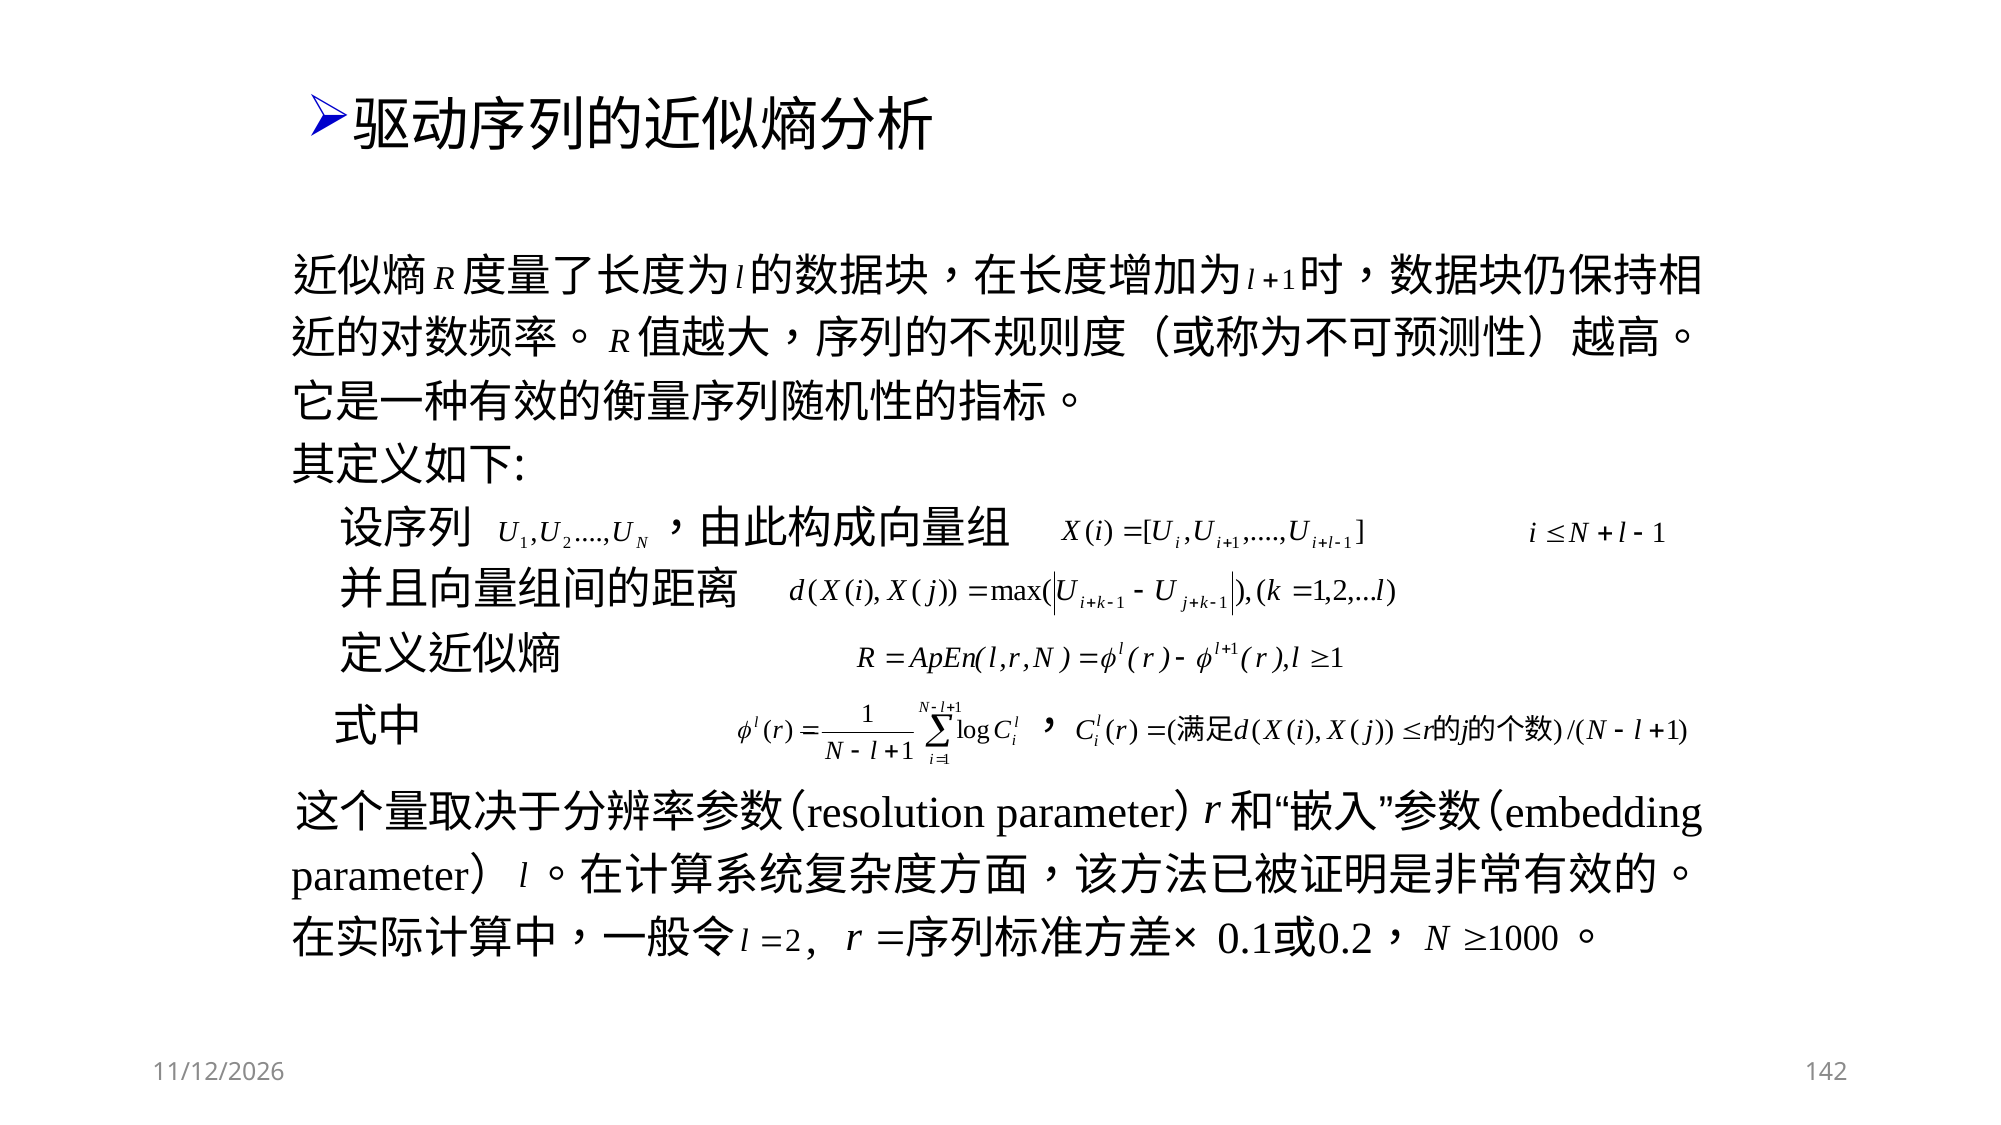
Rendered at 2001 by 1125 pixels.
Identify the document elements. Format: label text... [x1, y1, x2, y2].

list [291, 243, 1703, 969]
slide_number 142 [1412, 1042, 1863, 1103]
title 驱动序列的近似熵分析 [291, 84, 1566, 169]
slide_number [137, 1042, 588, 1103]
